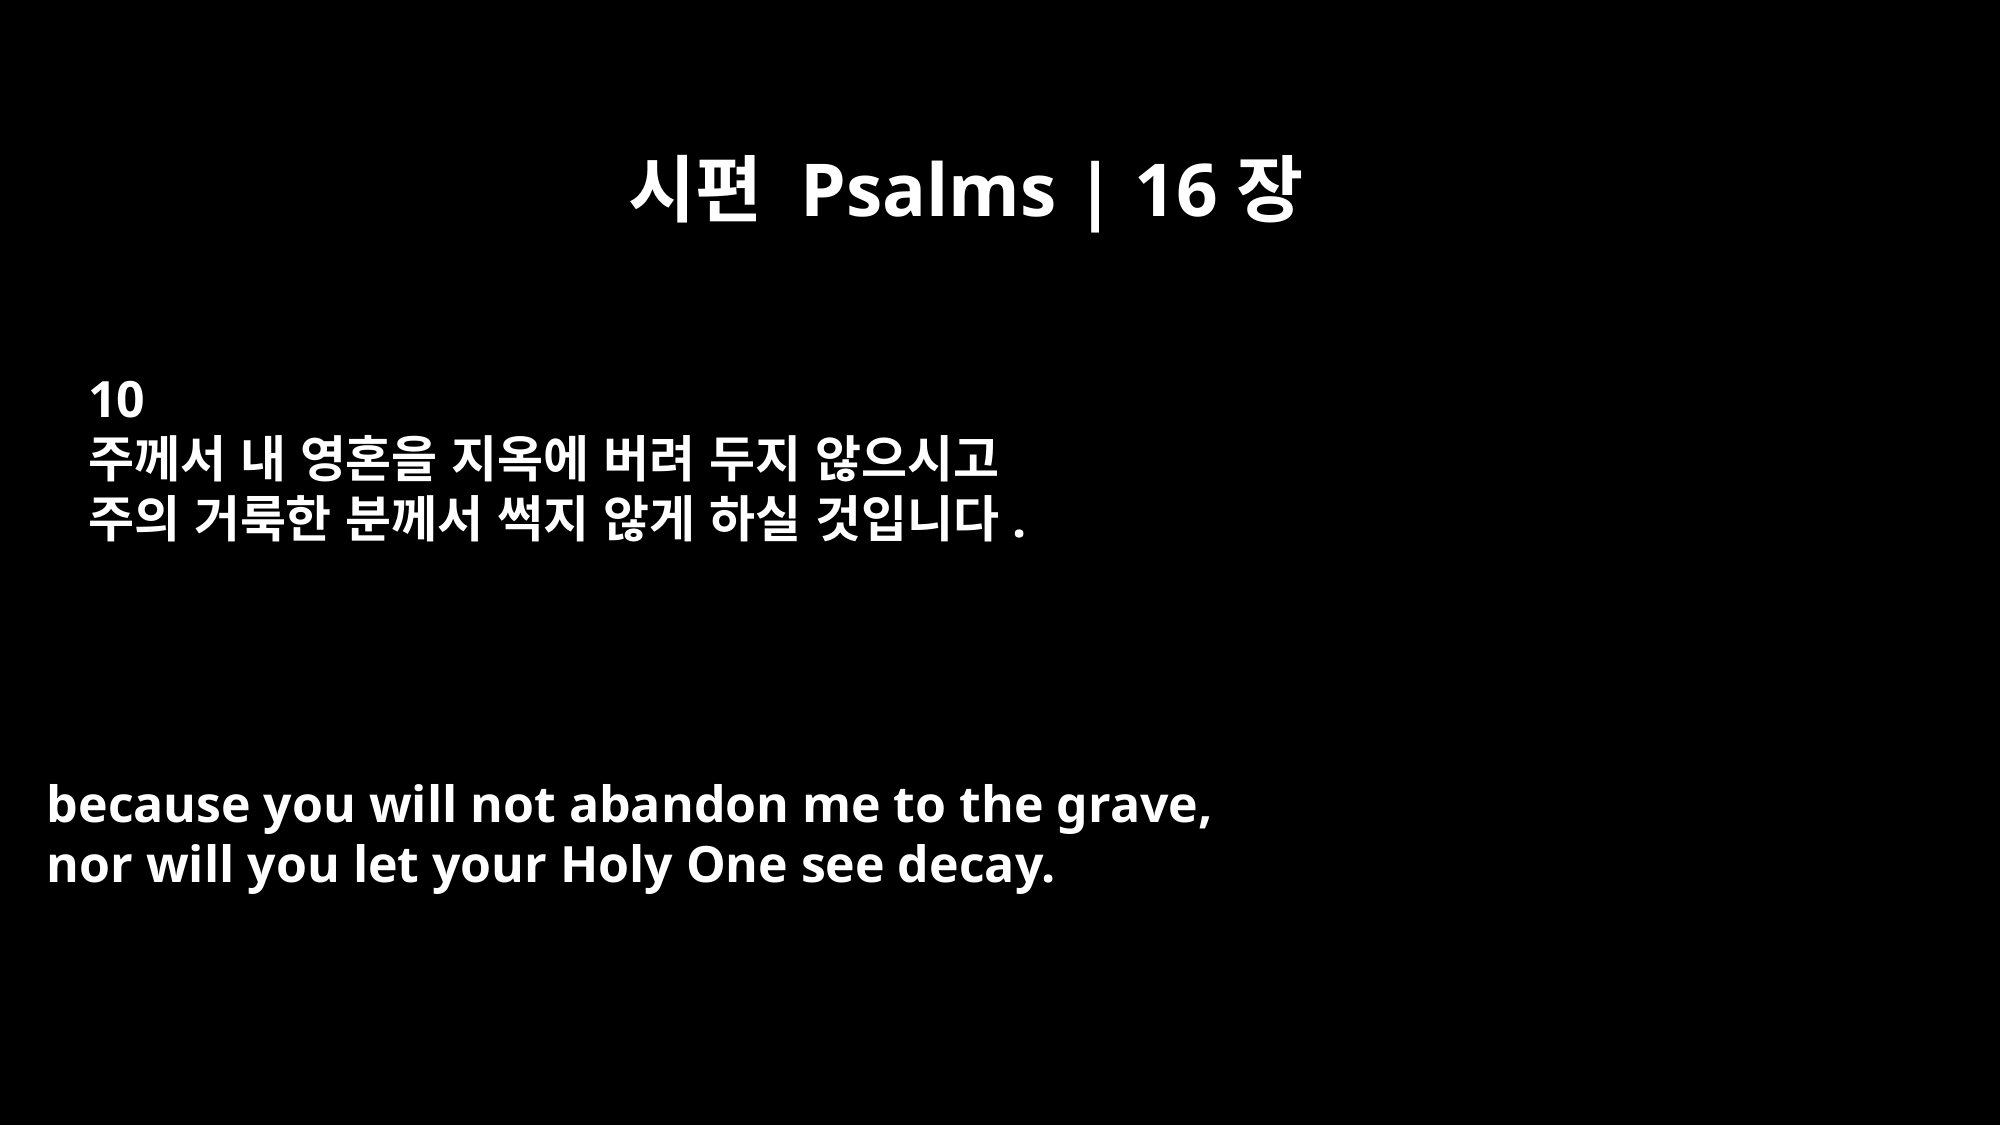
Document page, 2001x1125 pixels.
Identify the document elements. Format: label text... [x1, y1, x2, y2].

text_box 시편 Psalms | 16장 [613, 136, 1319, 239]
text_box because you will not abandon me to the grave, nor will you let your Holy One see decay. [32, 764, 1241, 900]
text_box 10 주께서 내 영혼을 지옥에 버려 두지 않으시고 주의 거룩한 분께서 썩지 않게 하실 것입니다. [73, 359, 1042, 555]
